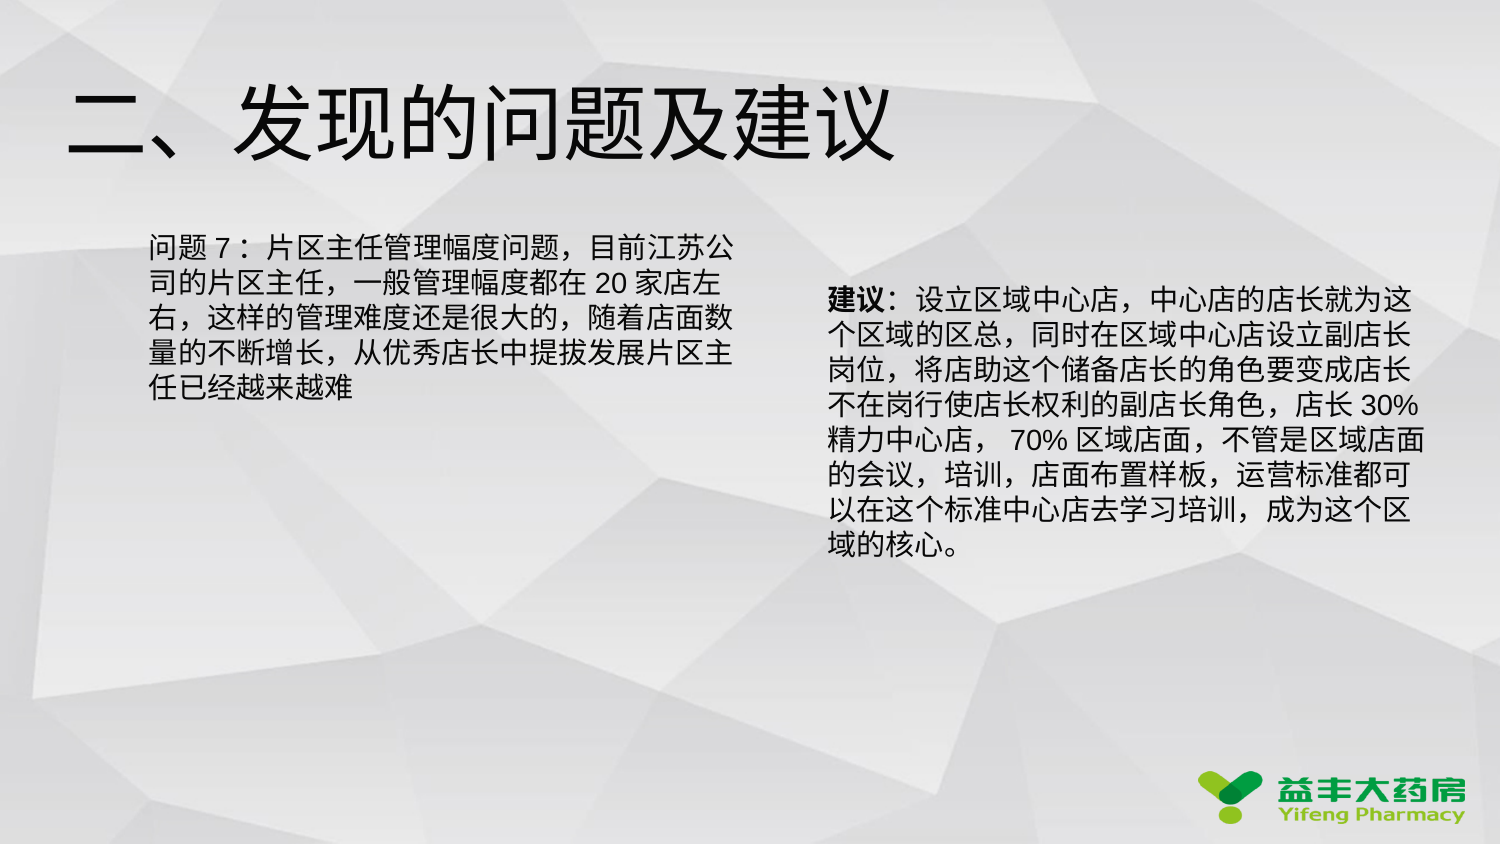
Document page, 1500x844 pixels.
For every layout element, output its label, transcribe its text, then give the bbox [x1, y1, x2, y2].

text_box 问题7：片区主任管理幅度问题，目前江苏公司的片区主任，一般管理幅度都在20家店左右，这样的管理难度还是很大的，随着店面数量的不断增长，从优秀店长中提拔发展片区主任已经越来越难 [134, 221, 777, 482]
picture [0, 0, 1500, 844]
text_box 二、发现的问题及建议 [50, 64, 1041, 179]
text_box 建议：设立区域中心店，中心店的店长就为这个区域的区总，同时在区域中心店设立副店长岗位，将店助这个储备店长的角色要变成店长不在岗行使店长权利的副店长角色，店长30%精力中心店，70%区域店面，不管是区域店面的会议，培训，店面布置样板，运营标准都可以在这个标准中心店去学习培训，成为这个区域的核心。 [812, 238, 1449, 569]
